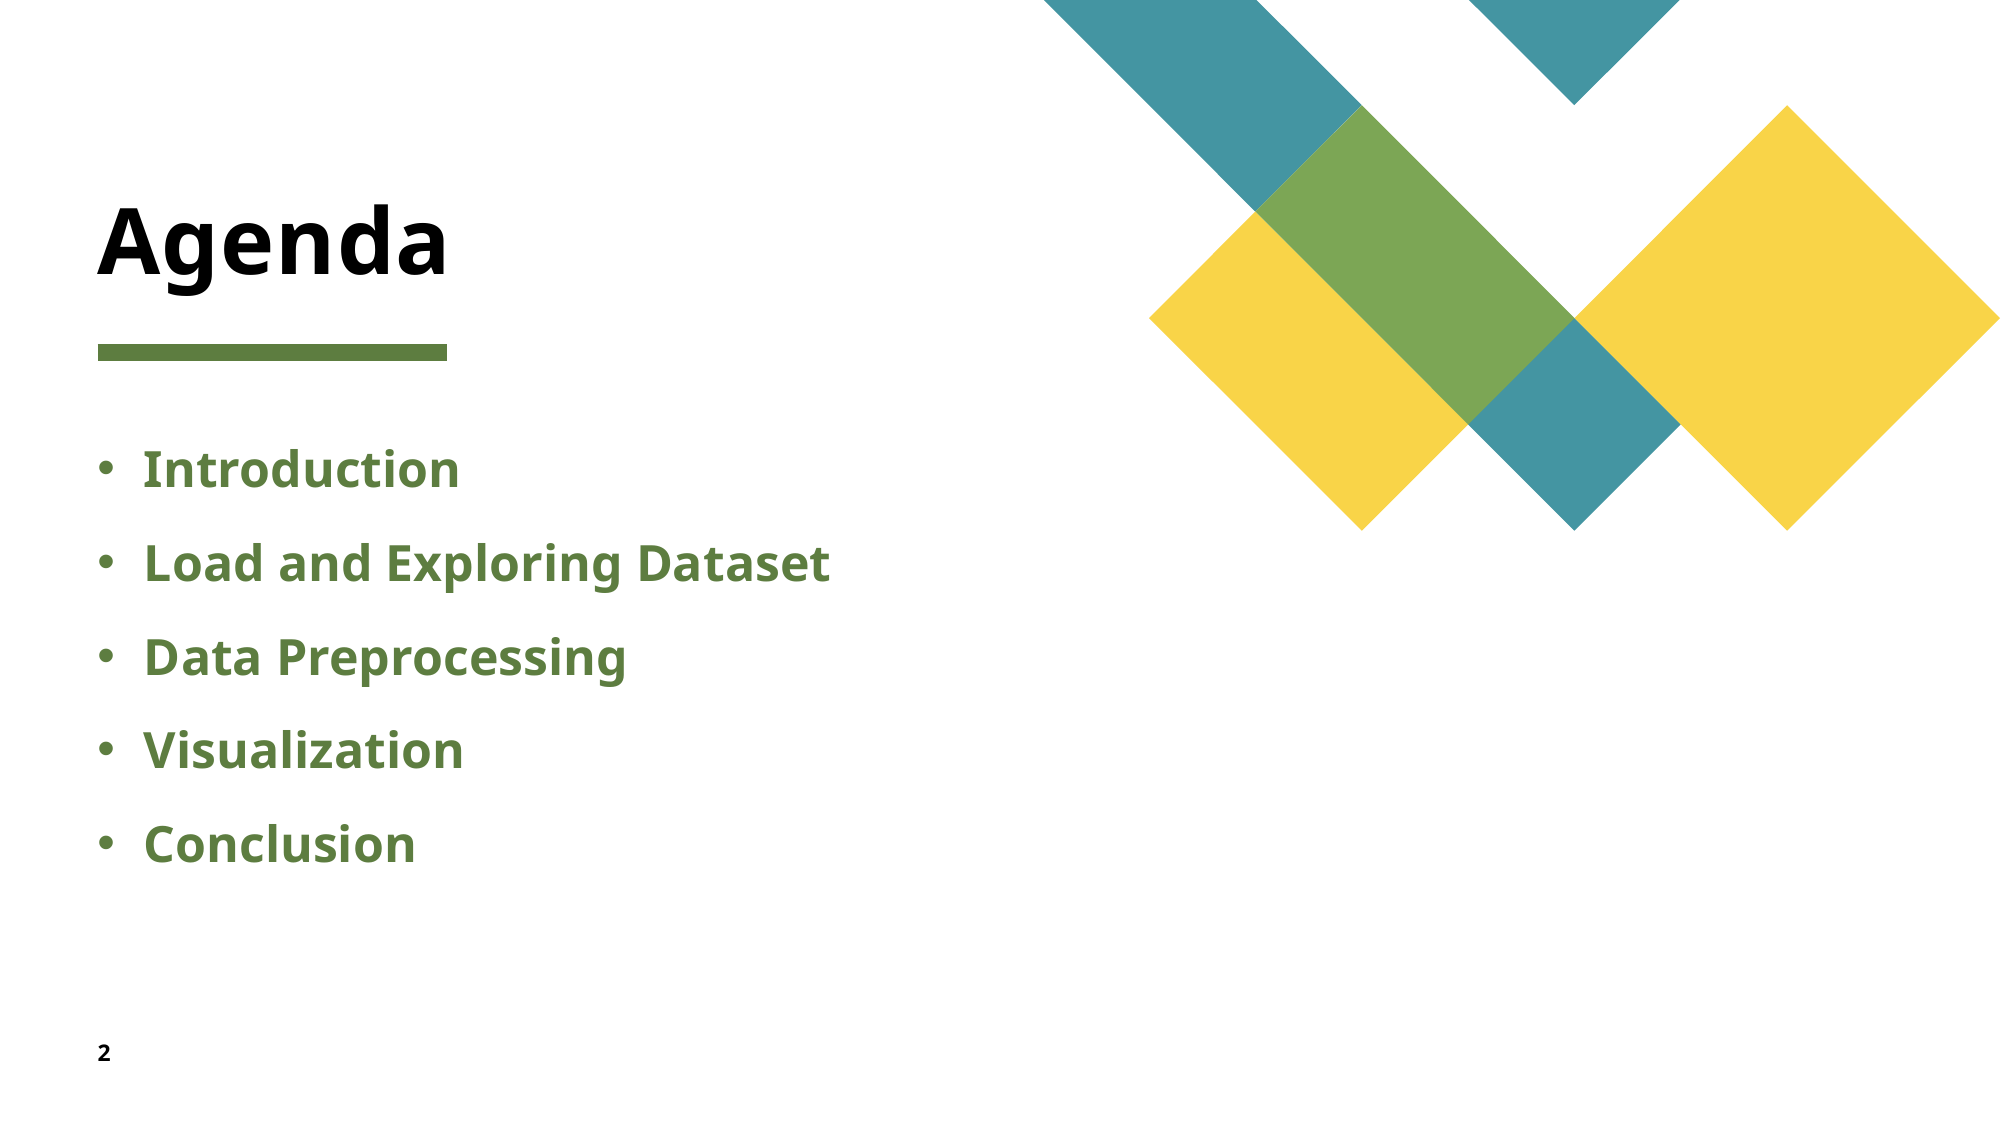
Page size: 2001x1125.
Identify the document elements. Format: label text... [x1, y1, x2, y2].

slide_number 2 [97, 1038, 184, 1080]
list Introduction Load and Exploring Dataset Data Preprocessing Visualization Conclusion [97, 374, 1211, 983]
title Agenda [97, 31, 1211, 293]
